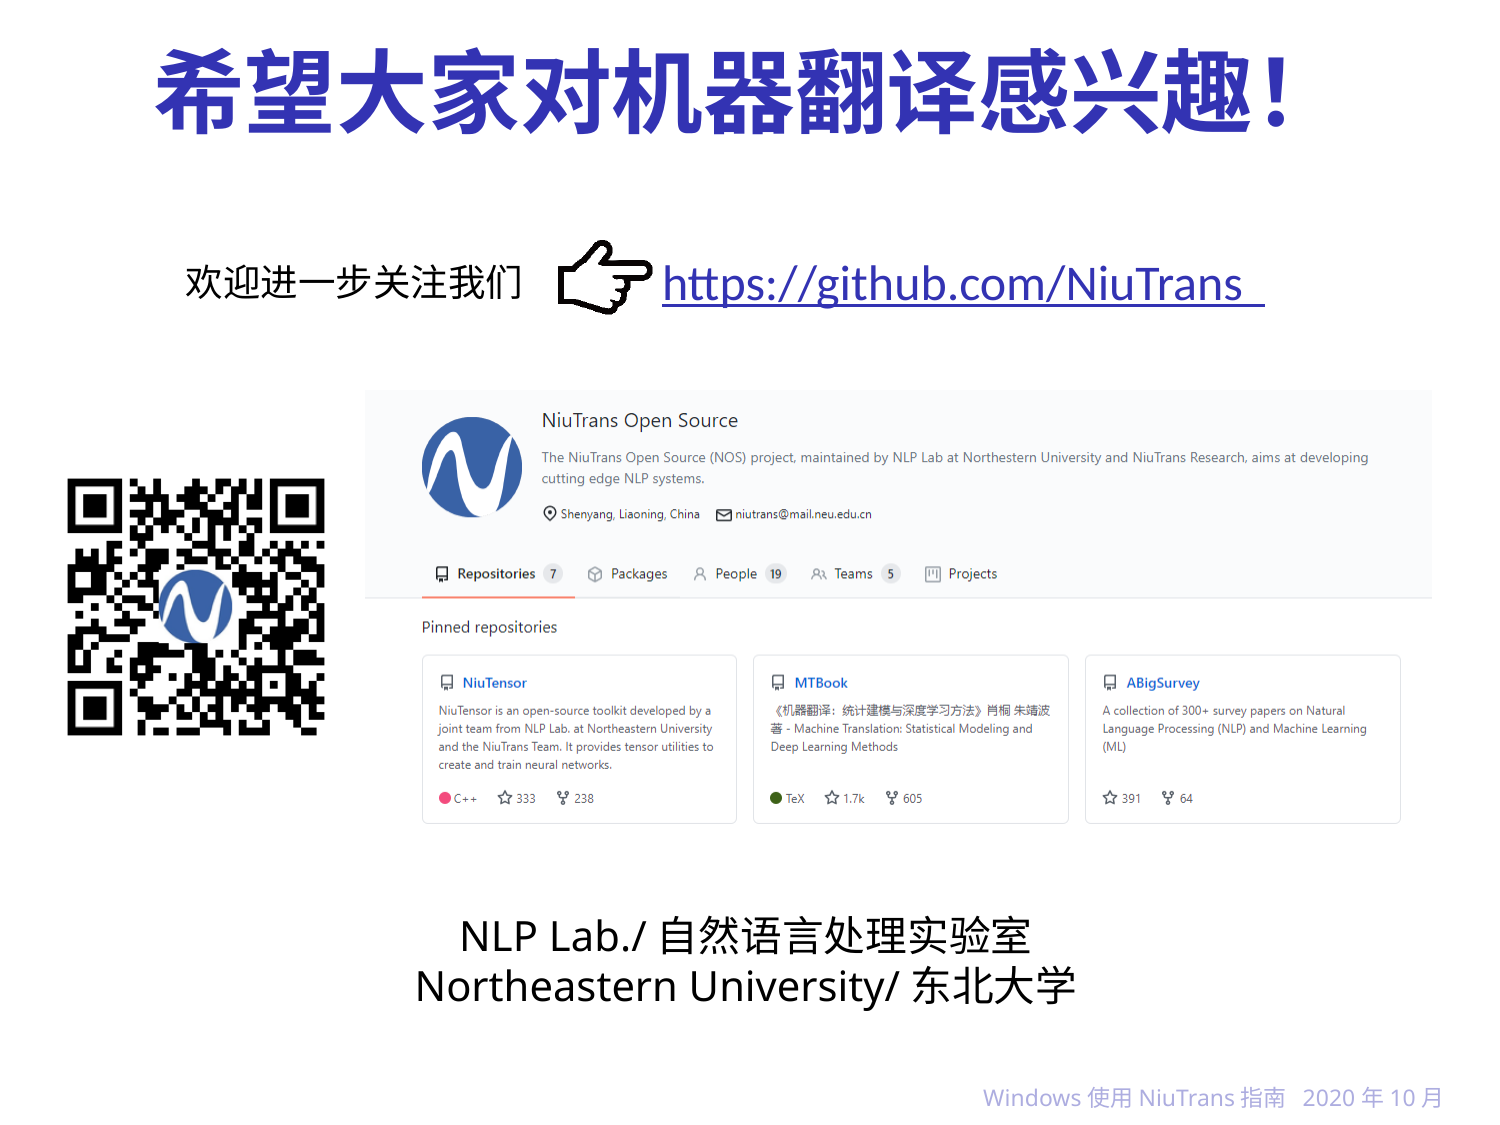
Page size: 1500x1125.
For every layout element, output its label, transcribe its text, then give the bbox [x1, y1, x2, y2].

text_box 2020年10月 [1287, 1075, 1500, 1118]
picture [557, 230, 653, 325]
picture [365, 390, 1432, 839]
text_box https://github.com/NiuTrans [653, 243, 1314, 319]
text_box NLP Lab./自然语言处理实验室 Northeastern University/东北大学 [346, 902, 1146, 1018]
picture [51, 462, 340, 751]
text_box 欢迎进一步关注我们 [170, 251, 542, 311]
text_box Windows使用NiuTrans指南 [968, 1075, 1287, 1118]
text_box 希望大家对机器翻译感兴趣！ [138, 27, 1354, 153]
